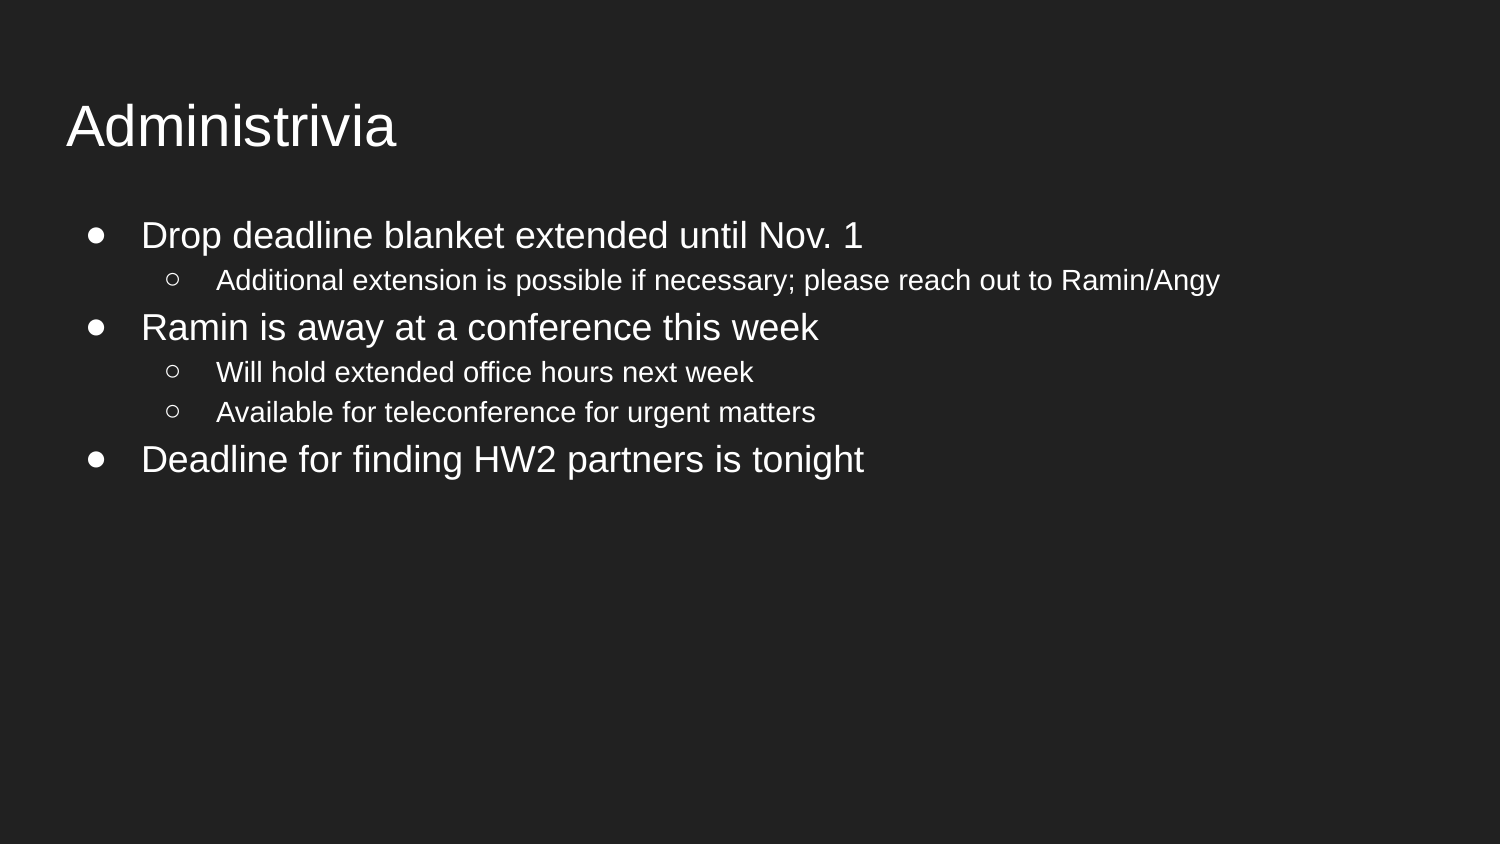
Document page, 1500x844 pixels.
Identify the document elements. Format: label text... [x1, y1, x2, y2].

title Administrivia [51, 72, 1449, 167]
list Drop deadline blanket extended until Nov. 1 Additional extension is possible if necessary; please reach out to Ramin/Angy Ramin is away at a conference this week Will hold extended office hours next week Available for teleconference for urgent matters Deadline for finding HW2 partners is tonight [51, 189, 1449, 750]
